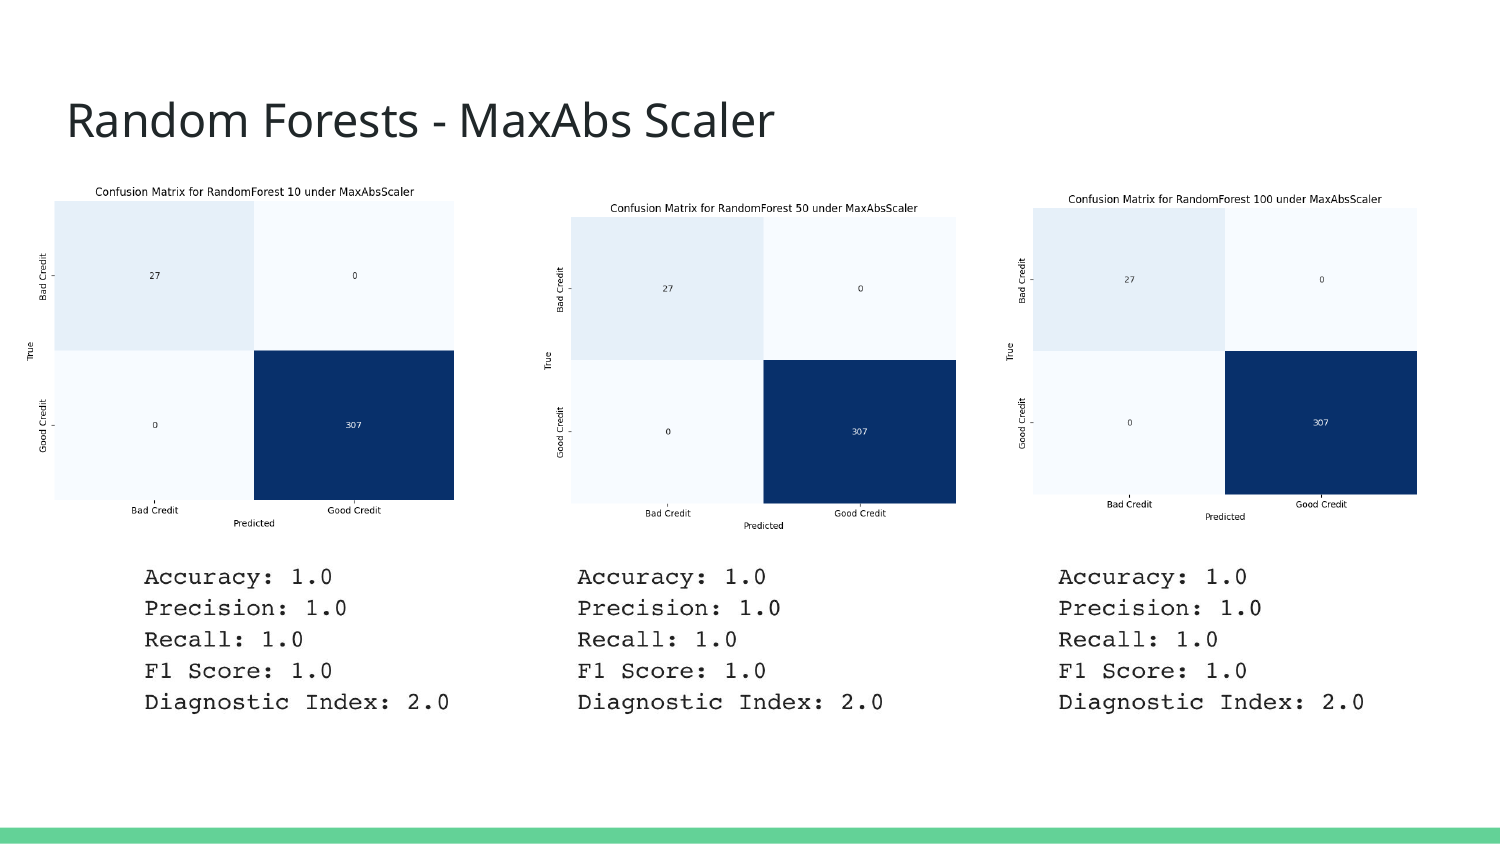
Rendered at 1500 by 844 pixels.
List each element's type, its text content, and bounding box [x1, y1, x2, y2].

picture [19, 180, 461, 534]
picture [132, 565, 461, 718]
picture [538, 196, 962, 536]
title Random Forests - MaxAbs Scaler [51, 72, 1449, 167]
picture [1047, 565, 1375, 718]
picture [566, 565, 894, 718]
picture [999, 187, 1423, 527]
